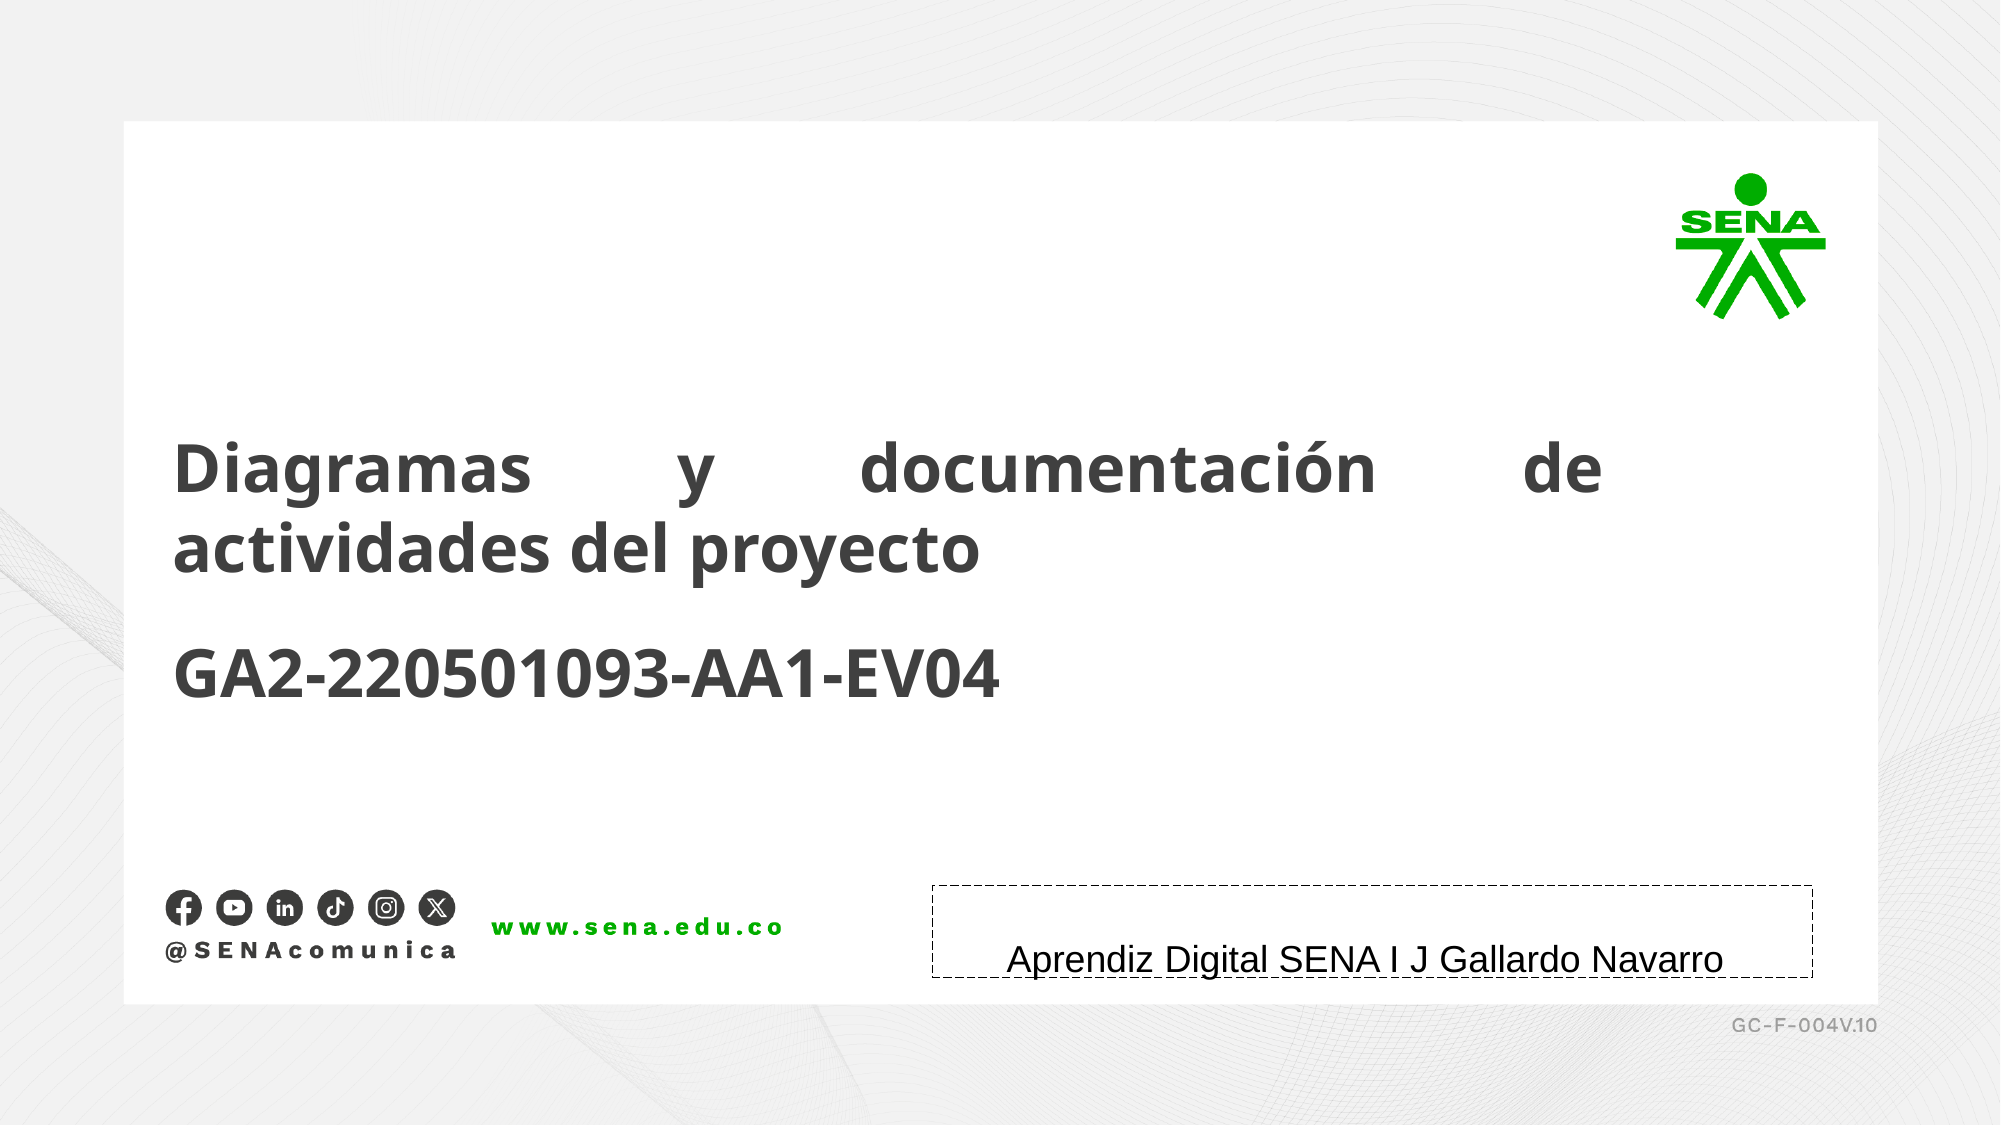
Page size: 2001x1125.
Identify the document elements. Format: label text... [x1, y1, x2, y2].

text_box Diagramas y documentación de actividades del proyecto GA2-220501093-AA1-EV04 [158, 418, 1620, 845]
text_box [932, 885, 1814, 979]
text_box Aprendiz Digital SENA I J Gallardo Navarro [991, 927, 1740, 988]
picture [0, 0, 2001, 1125]
